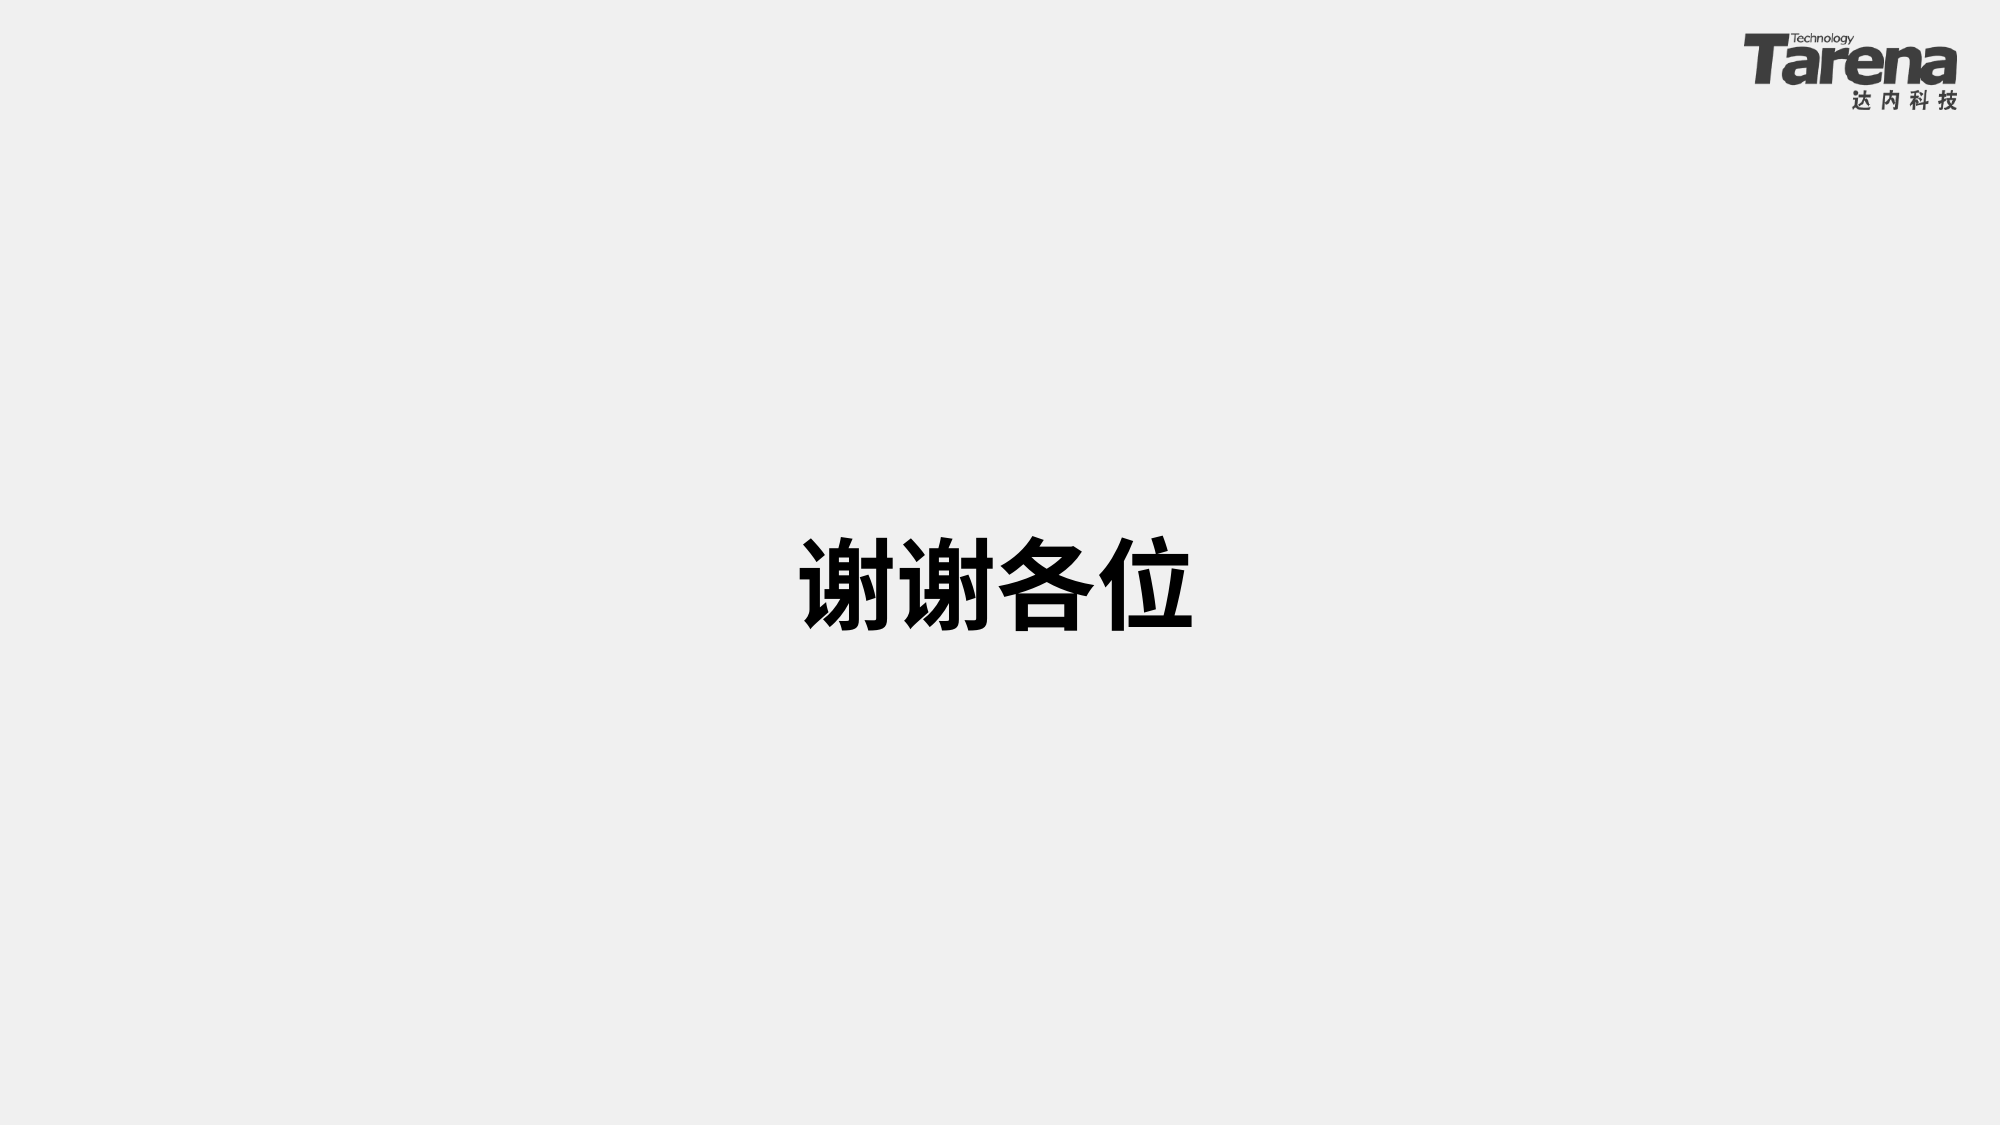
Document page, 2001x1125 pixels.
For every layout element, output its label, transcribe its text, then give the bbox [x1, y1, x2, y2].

picture [1744, 33, 1957, 110]
text_box 谢谢各位 [781, 515, 1234, 650]
